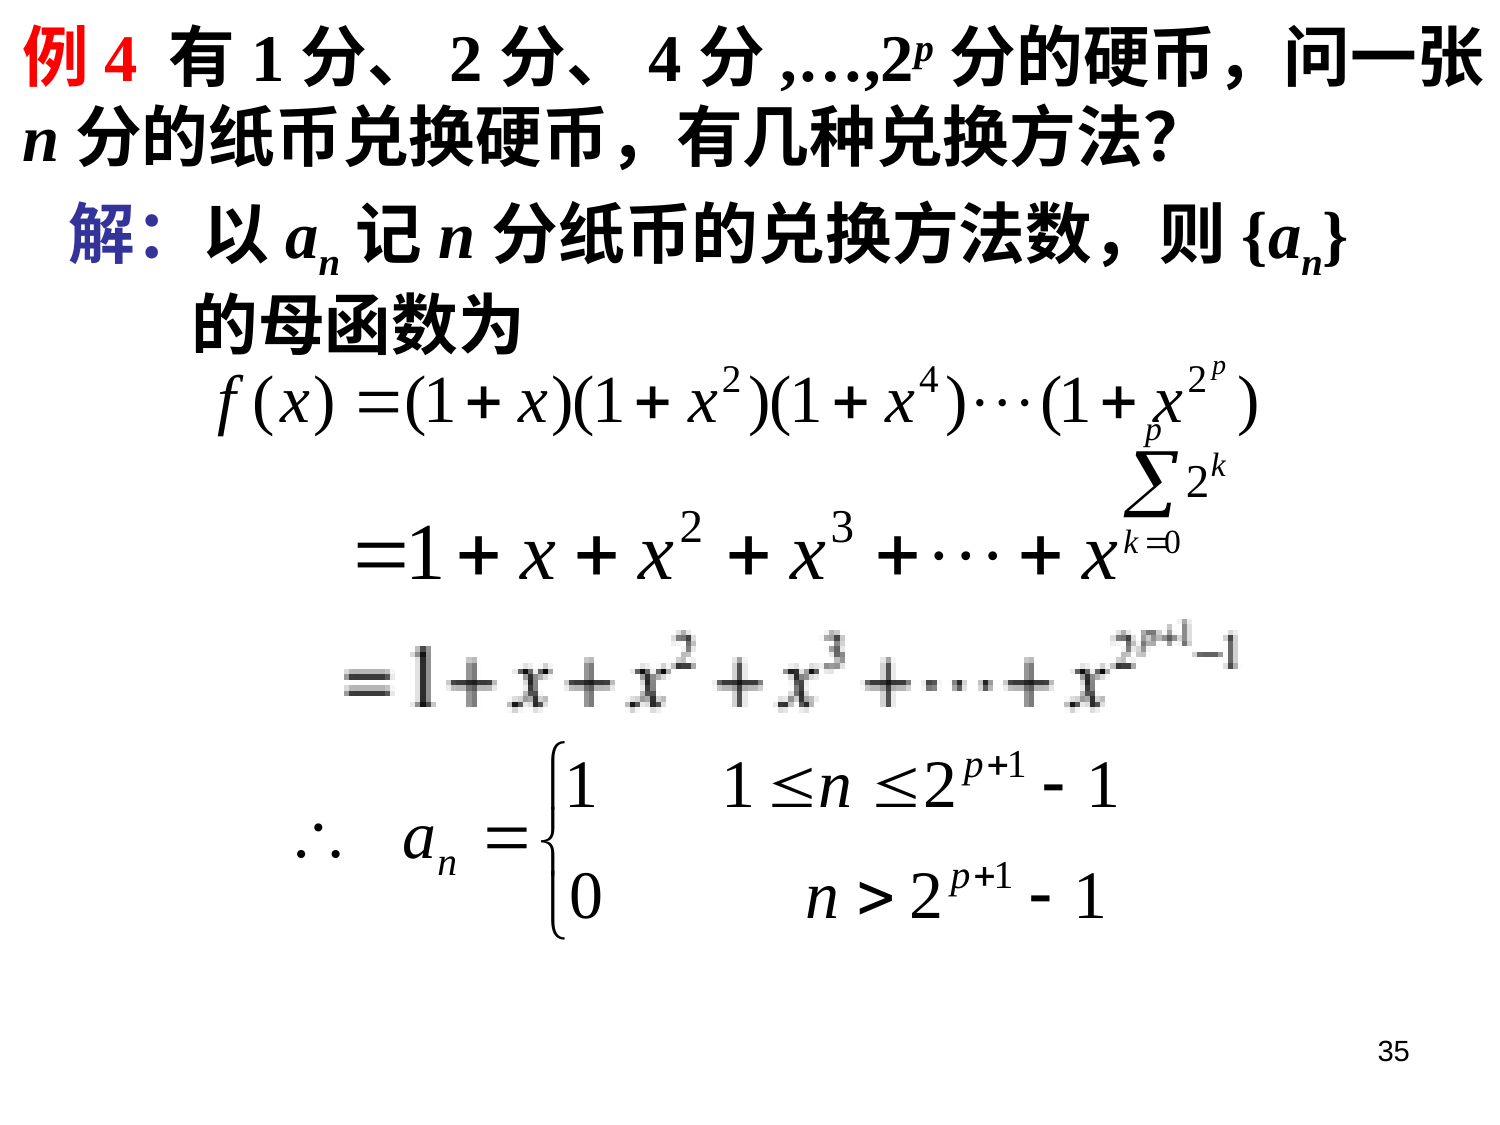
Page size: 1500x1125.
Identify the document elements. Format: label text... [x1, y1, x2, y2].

text_box 解：以an记n分纸币的兑换方法数，则{an} 的母函数为 [54, 184, 1364, 371]
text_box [336, 396, 1247, 599]
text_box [334, 597, 1245, 720]
text_box 例4 有1分、2分、4分,…,2p分的硬币，问一张 n分的纸币兑换硬币，有几种兑换方法？ [7, 7, 1499, 182]
slide_number 35 [1074, 1024, 1425, 1103]
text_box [194, 337, 1270, 451]
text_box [288, 727, 1129, 955]
